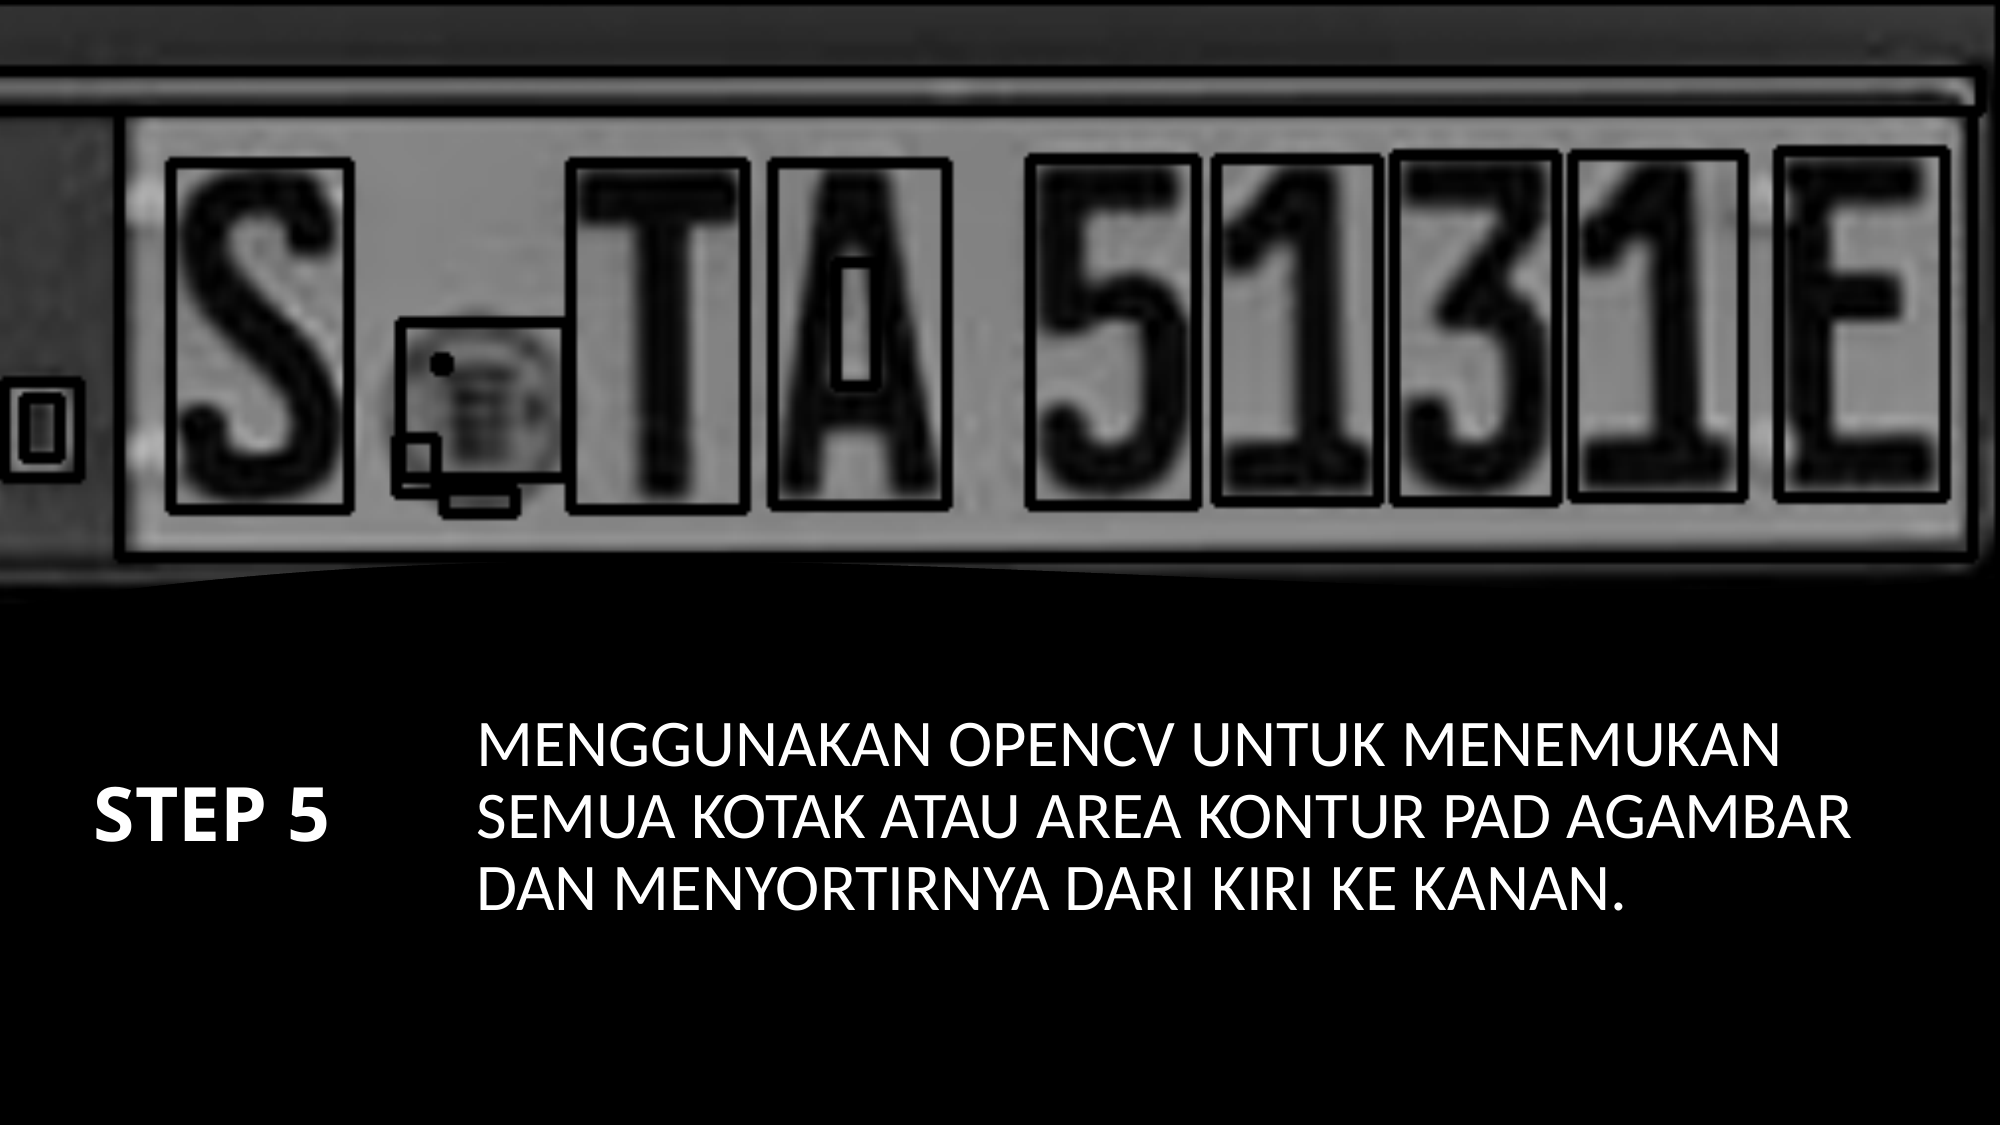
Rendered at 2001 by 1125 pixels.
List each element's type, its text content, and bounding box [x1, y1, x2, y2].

list MENGGUNAKAN OPENCV UNTUK MENEMUKAN SEMUA KOTAK ATAU AREA KONTUR PAD AGAMBAR DAN MENYORTIRNYA DARI KIRI KE KANAN. [461, 615, 1921, 1018]
title STEP 5 [78, 615, 461, 1018]
picture [0, 0, 2000, 609]
